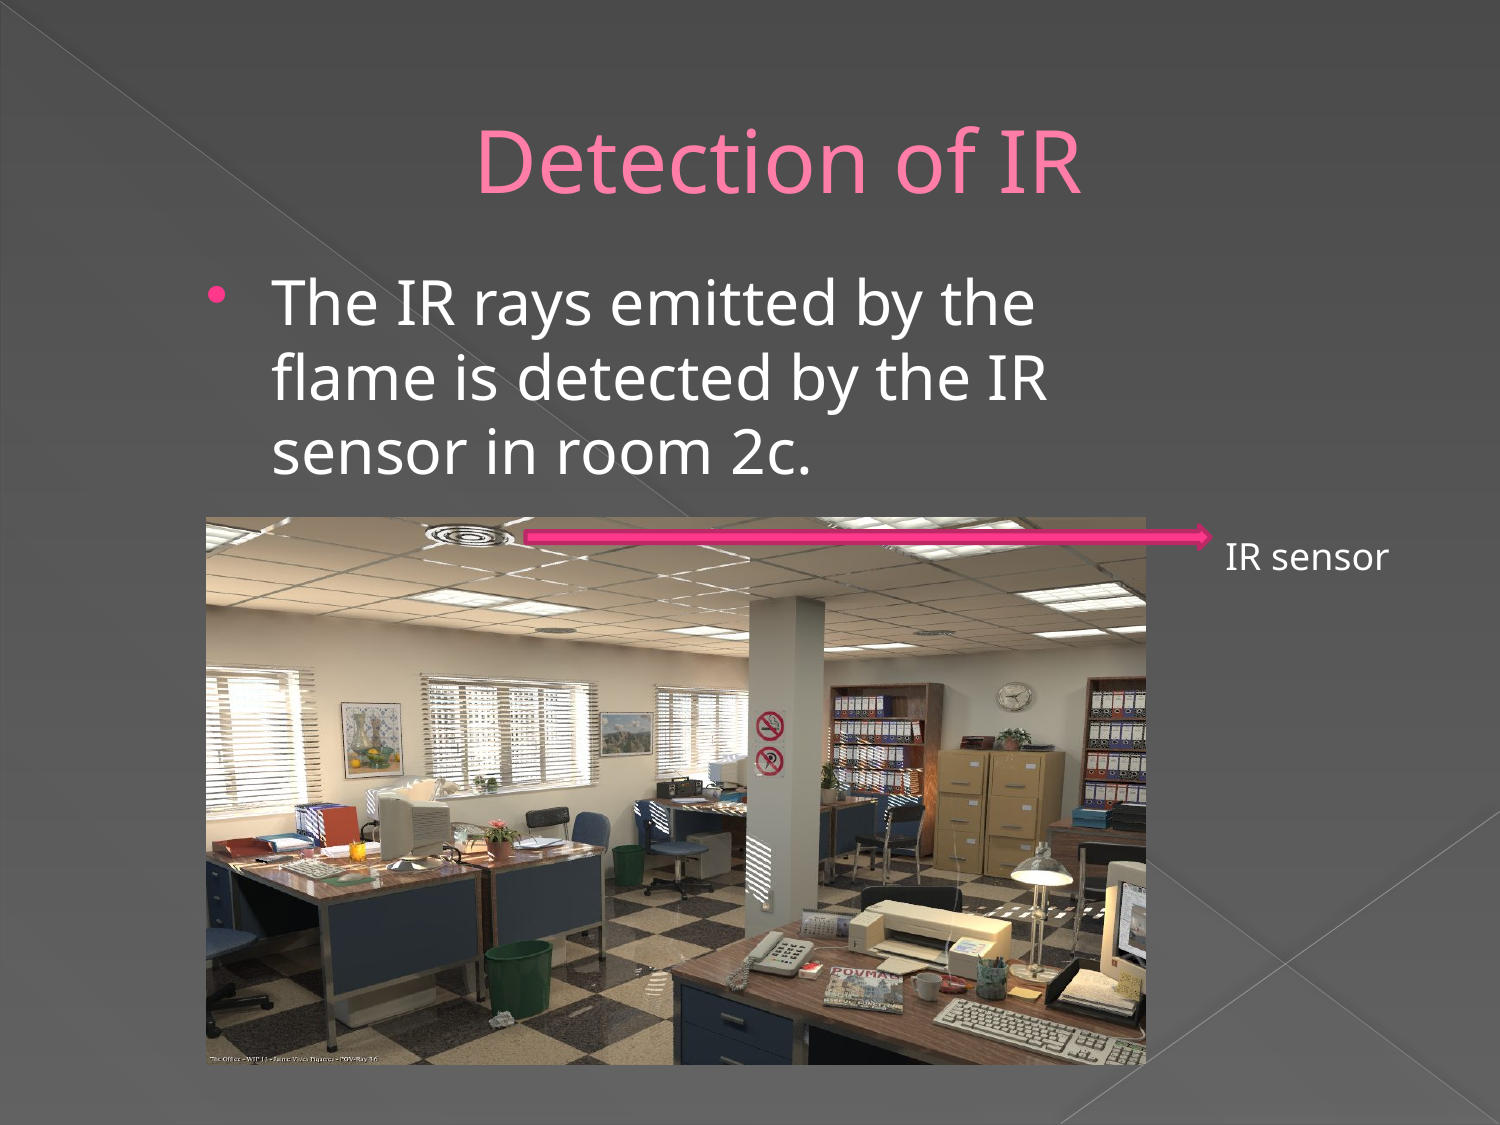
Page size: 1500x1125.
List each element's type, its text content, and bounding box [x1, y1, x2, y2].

text_box [1151, 523, 1210, 551]
text_box IR sensor [1210, 525, 1500, 586]
picture [206, 517, 1146, 1065]
list The IR rays emitted by the flame is detected by the IR sensor in room 2c. [183, 255, 1176, 587]
title Detection of IR [75, 43, 1425, 274]
